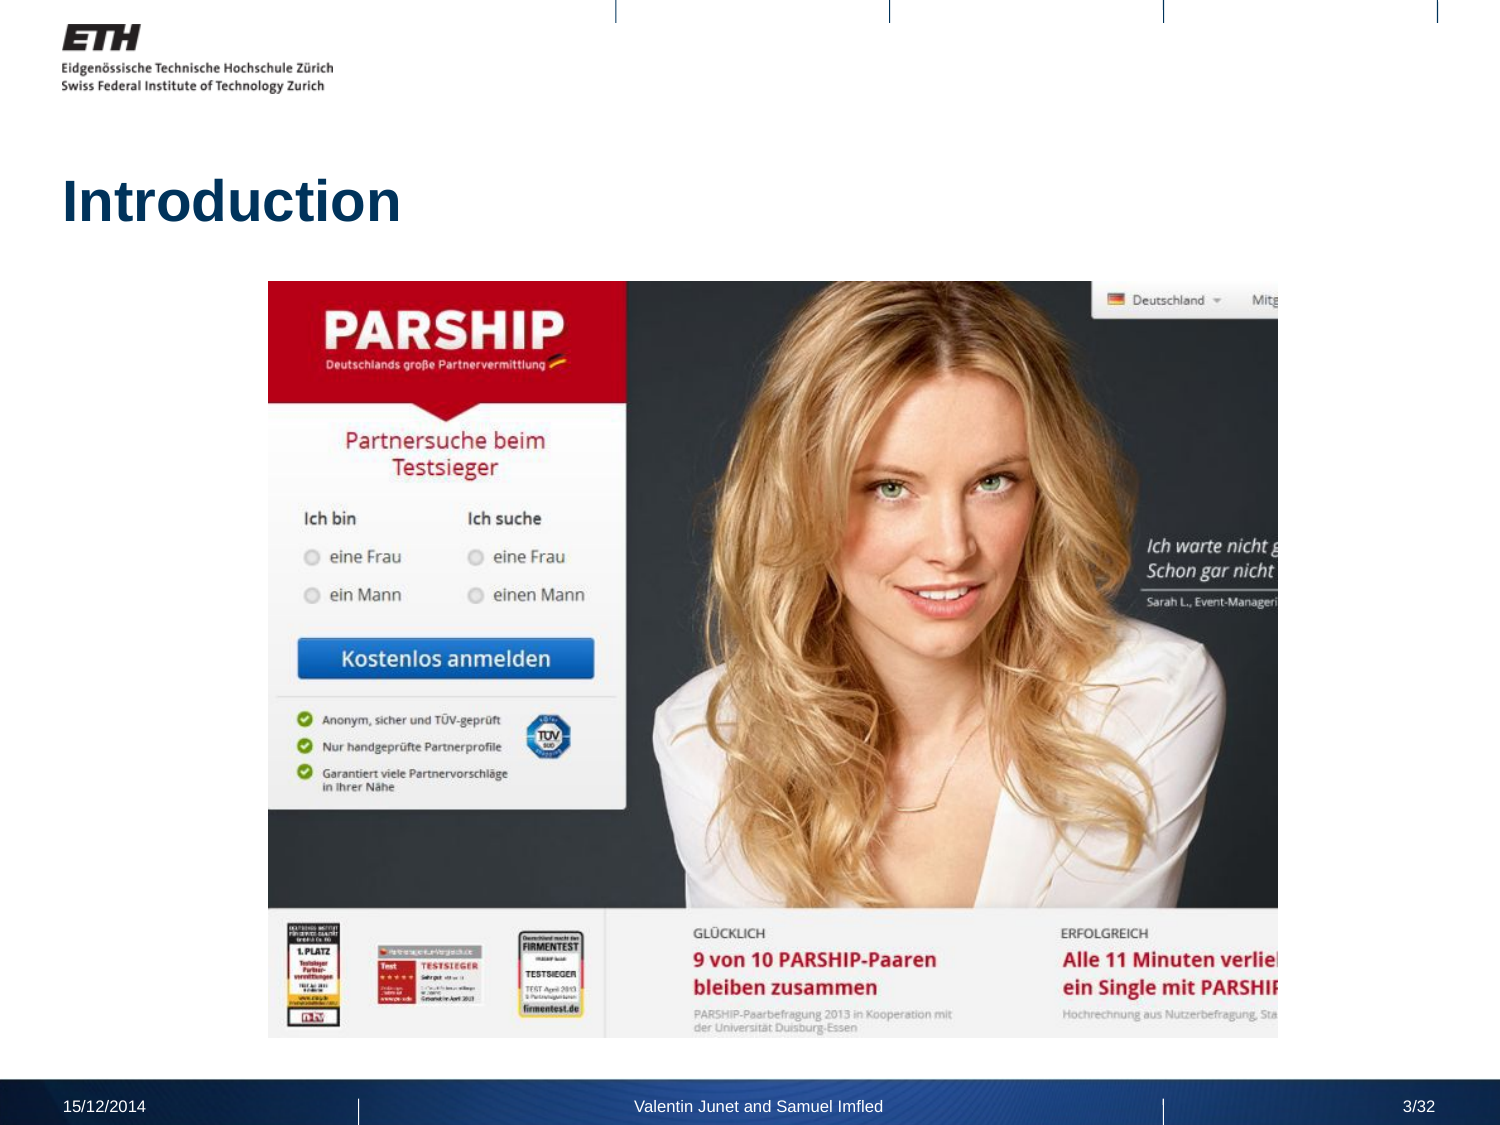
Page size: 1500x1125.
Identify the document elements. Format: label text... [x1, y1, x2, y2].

slide_number 3/32 [1181, 1088, 1451, 1125]
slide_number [47, 1088, 347, 1125]
picture [0, 1078, 1500, 1125]
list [268, 281, 1278, 1038]
title Introduction [62, 156, 1438, 284]
picture [62, 24, 333, 94]
footer Valentin Junet and Samuel Imfled [367, 1088, 1151, 1125]
